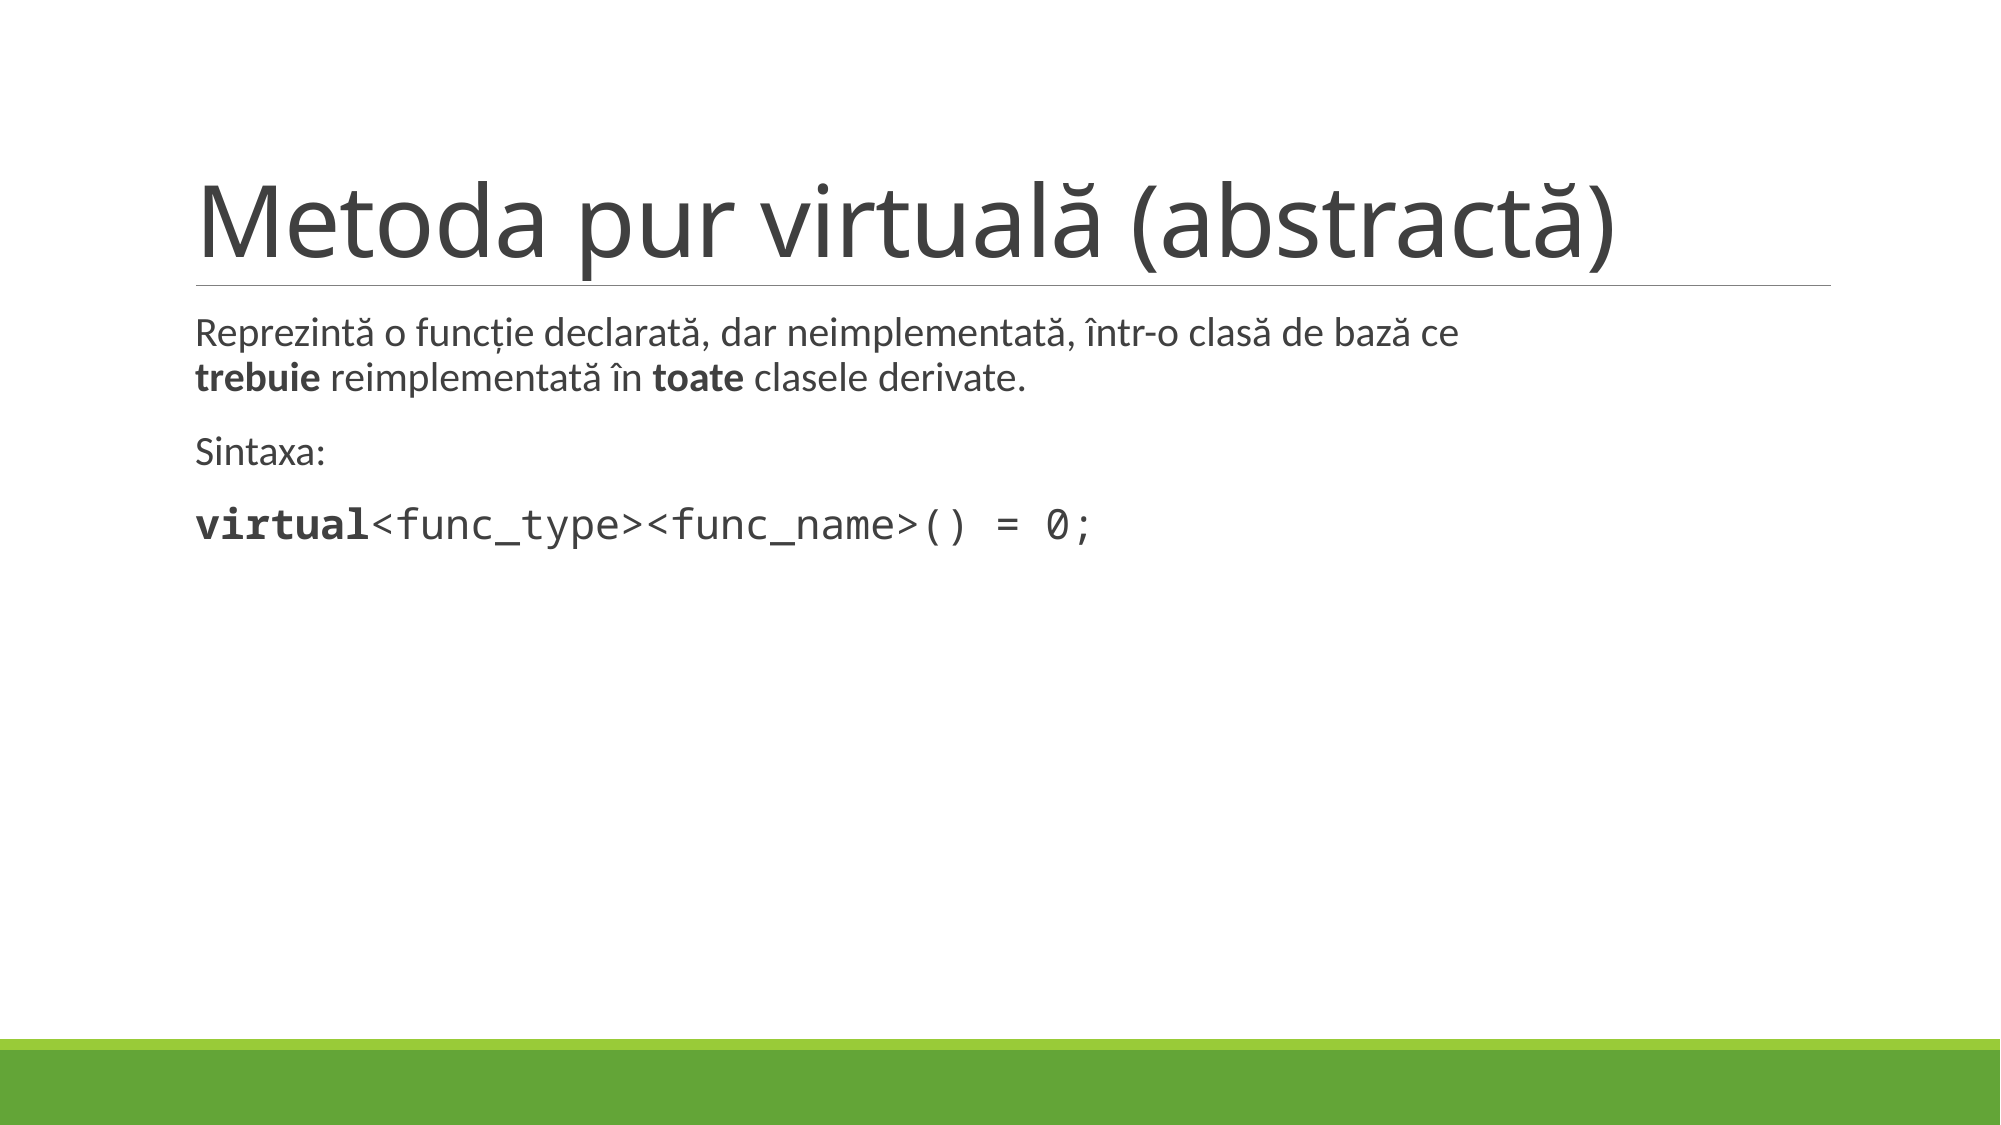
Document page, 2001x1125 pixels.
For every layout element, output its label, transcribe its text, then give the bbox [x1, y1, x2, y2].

list Reprezintă o funcție declarată, dar neimplementată, într-o clasă de bază ce trebuie reimplementată în toate clasele derivate. Sintaxa: virtual<func_type><func_name>() = 0; [180, 302, 1830, 963]
title Metoda pur virtuală (abstractă) [180, 47, 1830, 285]
